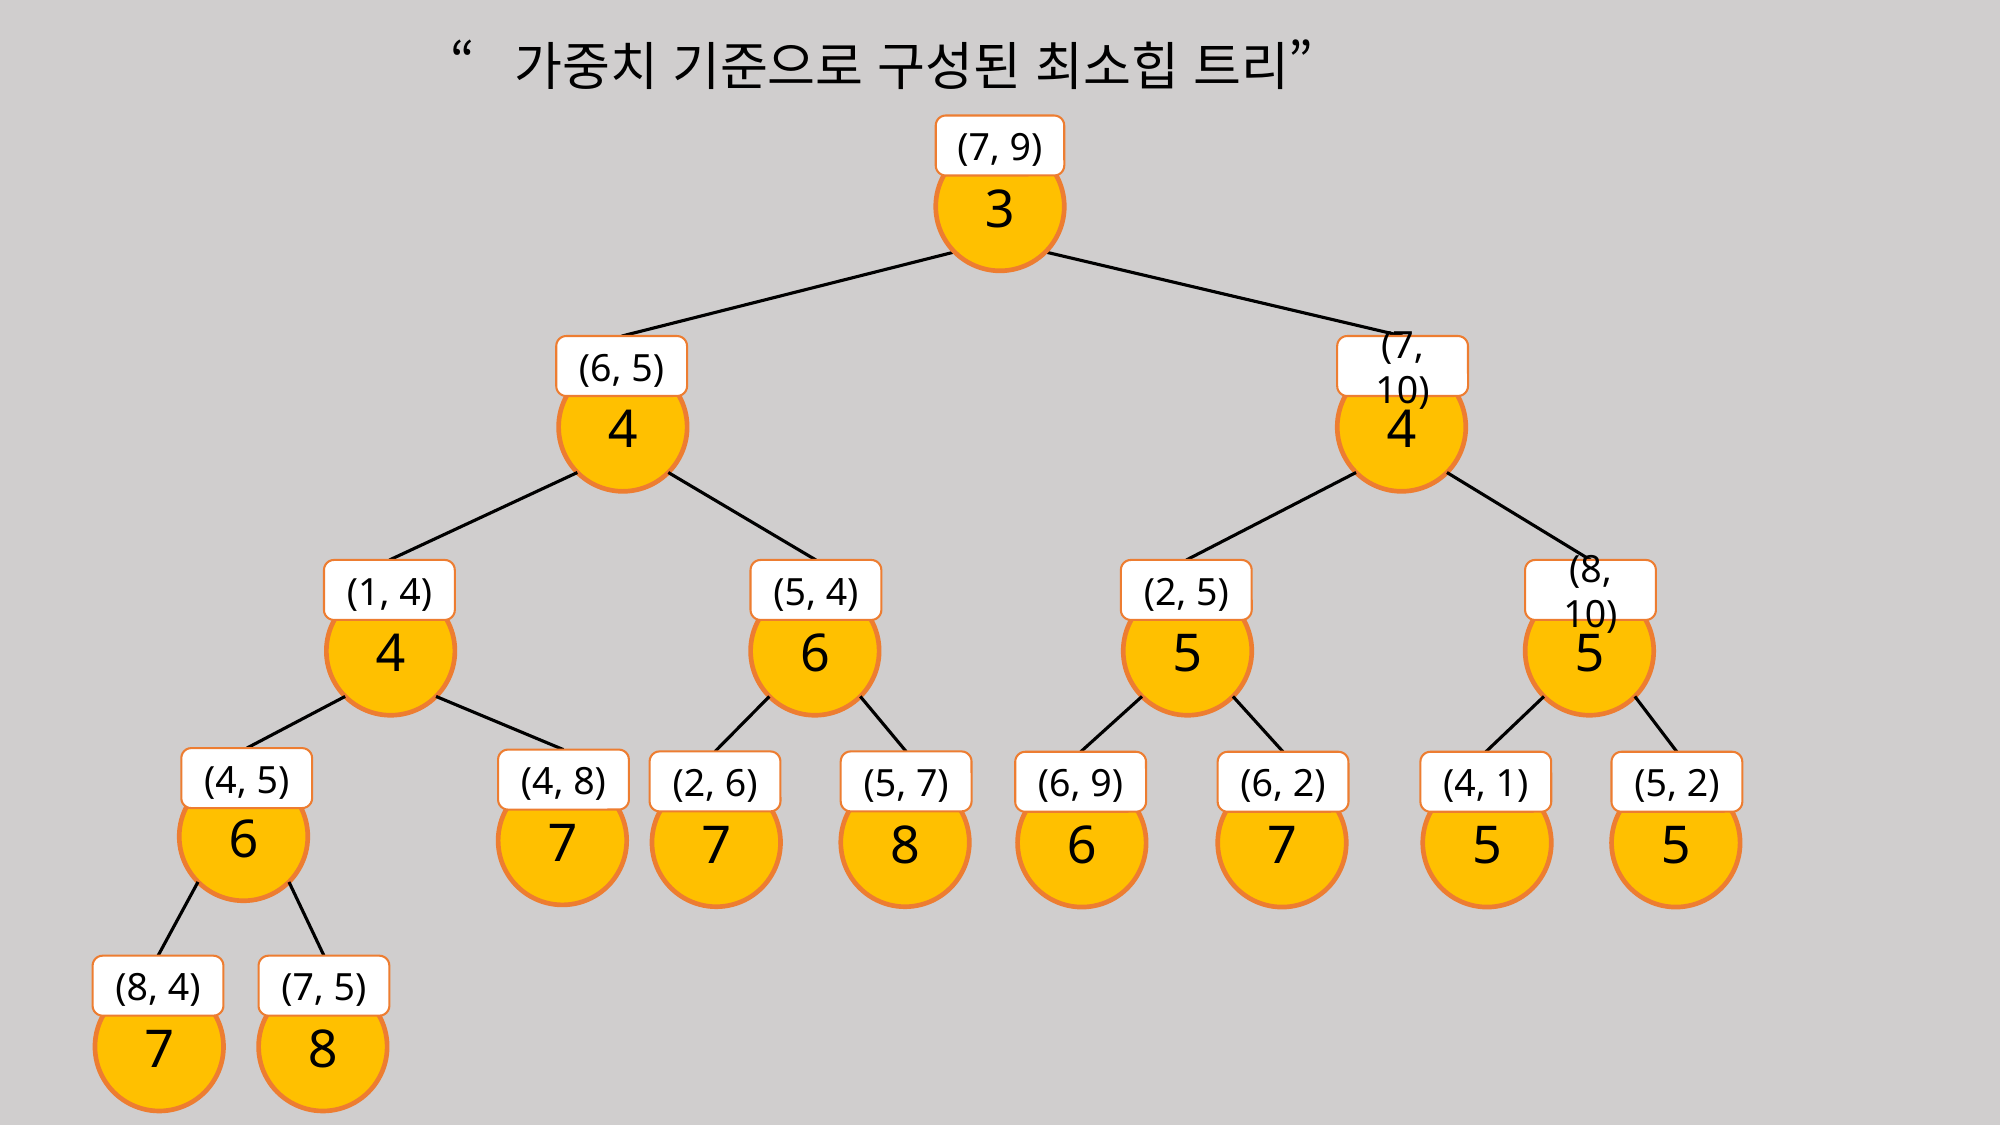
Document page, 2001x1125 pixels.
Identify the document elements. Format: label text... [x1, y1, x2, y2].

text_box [436, 696, 564, 750]
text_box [935, 115, 1065, 271]
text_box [1634, 696, 1677, 751]
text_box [323, 559, 455, 716]
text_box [1120, 559, 1252, 716]
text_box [179, 748, 313, 901]
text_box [649, 751, 781, 907]
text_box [750, 559, 882, 716]
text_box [258, 955, 390, 1111]
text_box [1485, 696, 1544, 751]
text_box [158, 881, 199, 955]
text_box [1611, 751, 1743, 908]
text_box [1217, 751, 1349, 908]
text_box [389, 472, 578, 560]
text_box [860, 696, 907, 751]
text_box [1446, 472, 1591, 560]
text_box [715, 696, 770, 751]
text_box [92, 955, 224, 1111]
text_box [1045, 252, 1403, 337]
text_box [1420, 751, 1552, 908]
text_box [288, 881, 324, 955]
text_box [1525, 559, 1656, 716]
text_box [498, 749, 629, 905]
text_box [621, 252, 955, 337]
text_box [668, 472, 817, 560]
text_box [1015, 751, 1147, 908]
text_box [840, 751, 972, 907]
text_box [1080, 696, 1142, 751]
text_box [246, 696, 346, 749]
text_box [1337, 336, 1469, 492]
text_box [1186, 472, 1356, 560]
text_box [556, 336, 688, 492]
text_box “가중치 기준으로 구성된 최소힙 트리” [435, 25, 1329, 104]
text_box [1232, 696, 1284, 751]
